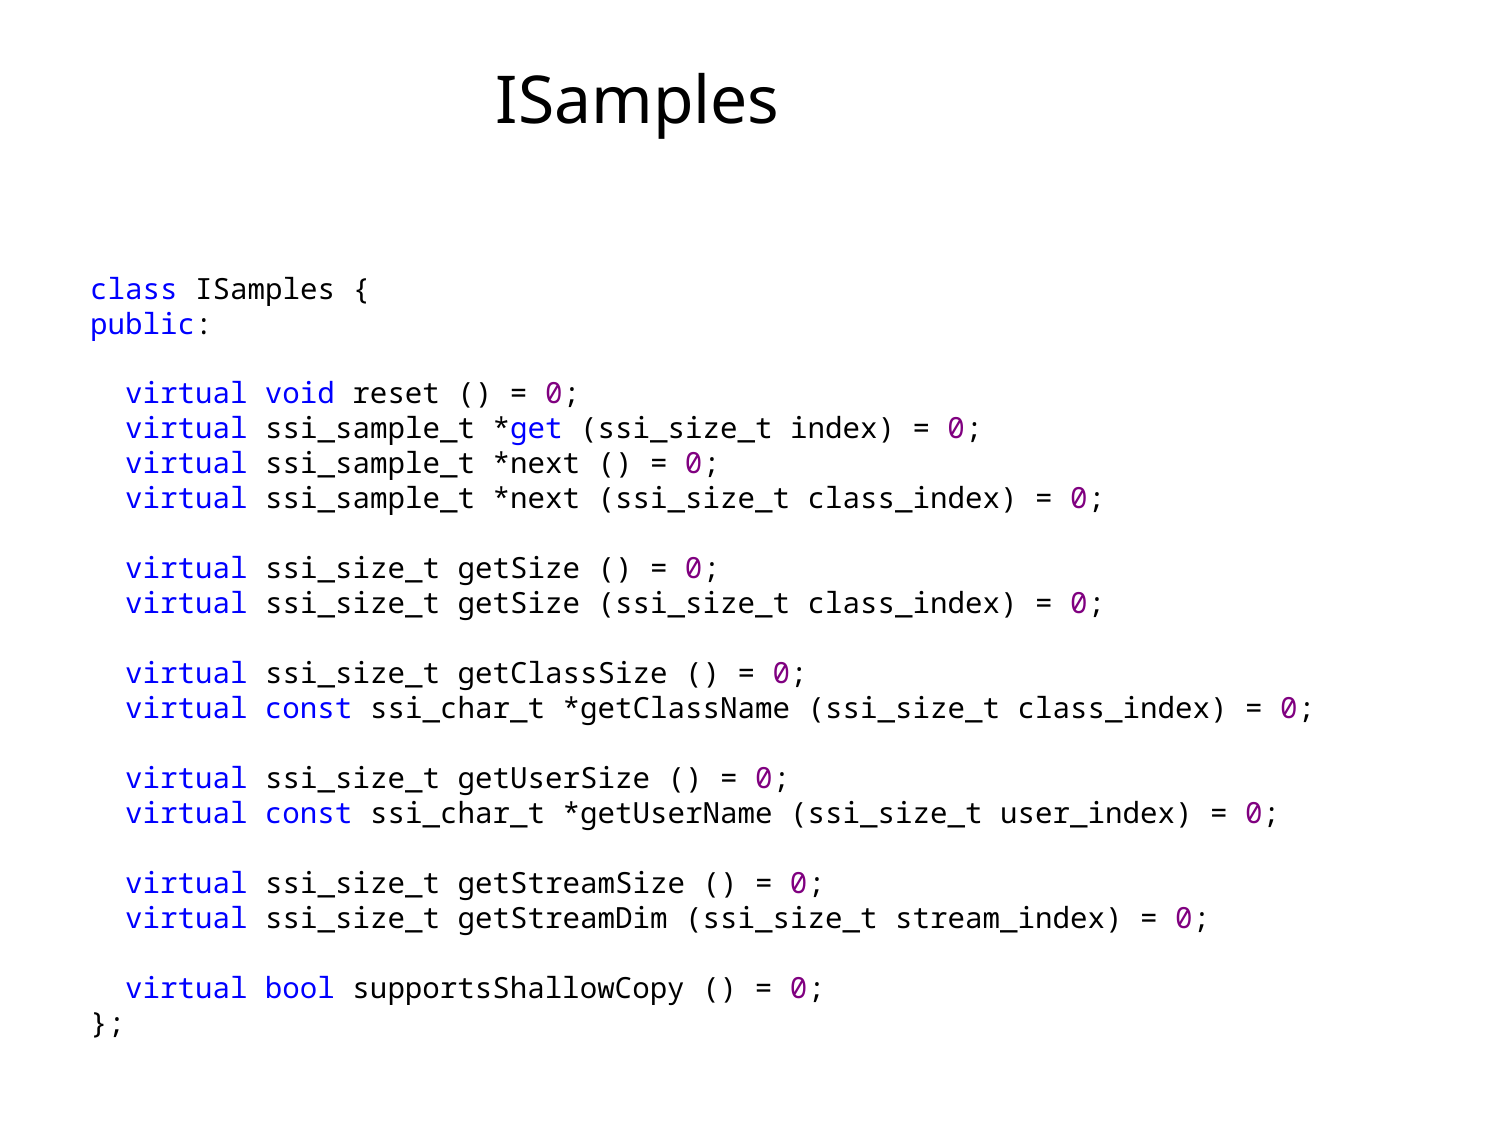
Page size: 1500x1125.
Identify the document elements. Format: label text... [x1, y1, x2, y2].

title ISamples [200, 45, 1075, 150]
list class ISamples { public: virtual void reset () = 0; virtual ssi_sample_t *get (ssi_size_t index) = 0; virtual ssi_sample_t *next () = 0; virtual ssi_sample_t *next (ssi_size_t class_index) = 0; virtual ssi_size_t getSize () = 0; virtual ssi_size_t getSize (ssi_size_t class_index) = 0; virtual ssi_size_t getClassSize () = 0; virtual const ssi_char_t *getClassName (ssi_size_t class_index) = 0; virtual ssi_size_t getUserSize () = 0; virtual const ssi_char_t *getUserName (ssi_size_t user_index) = 0; virtual ssi_size_t getStreamSize () = 0; virtual ssi_size_t getStreamDim (ssi_size_t stream_index) = 0; virtual bool supportsShallowCopy () = 0; }; [75, 262, 1425, 950]
